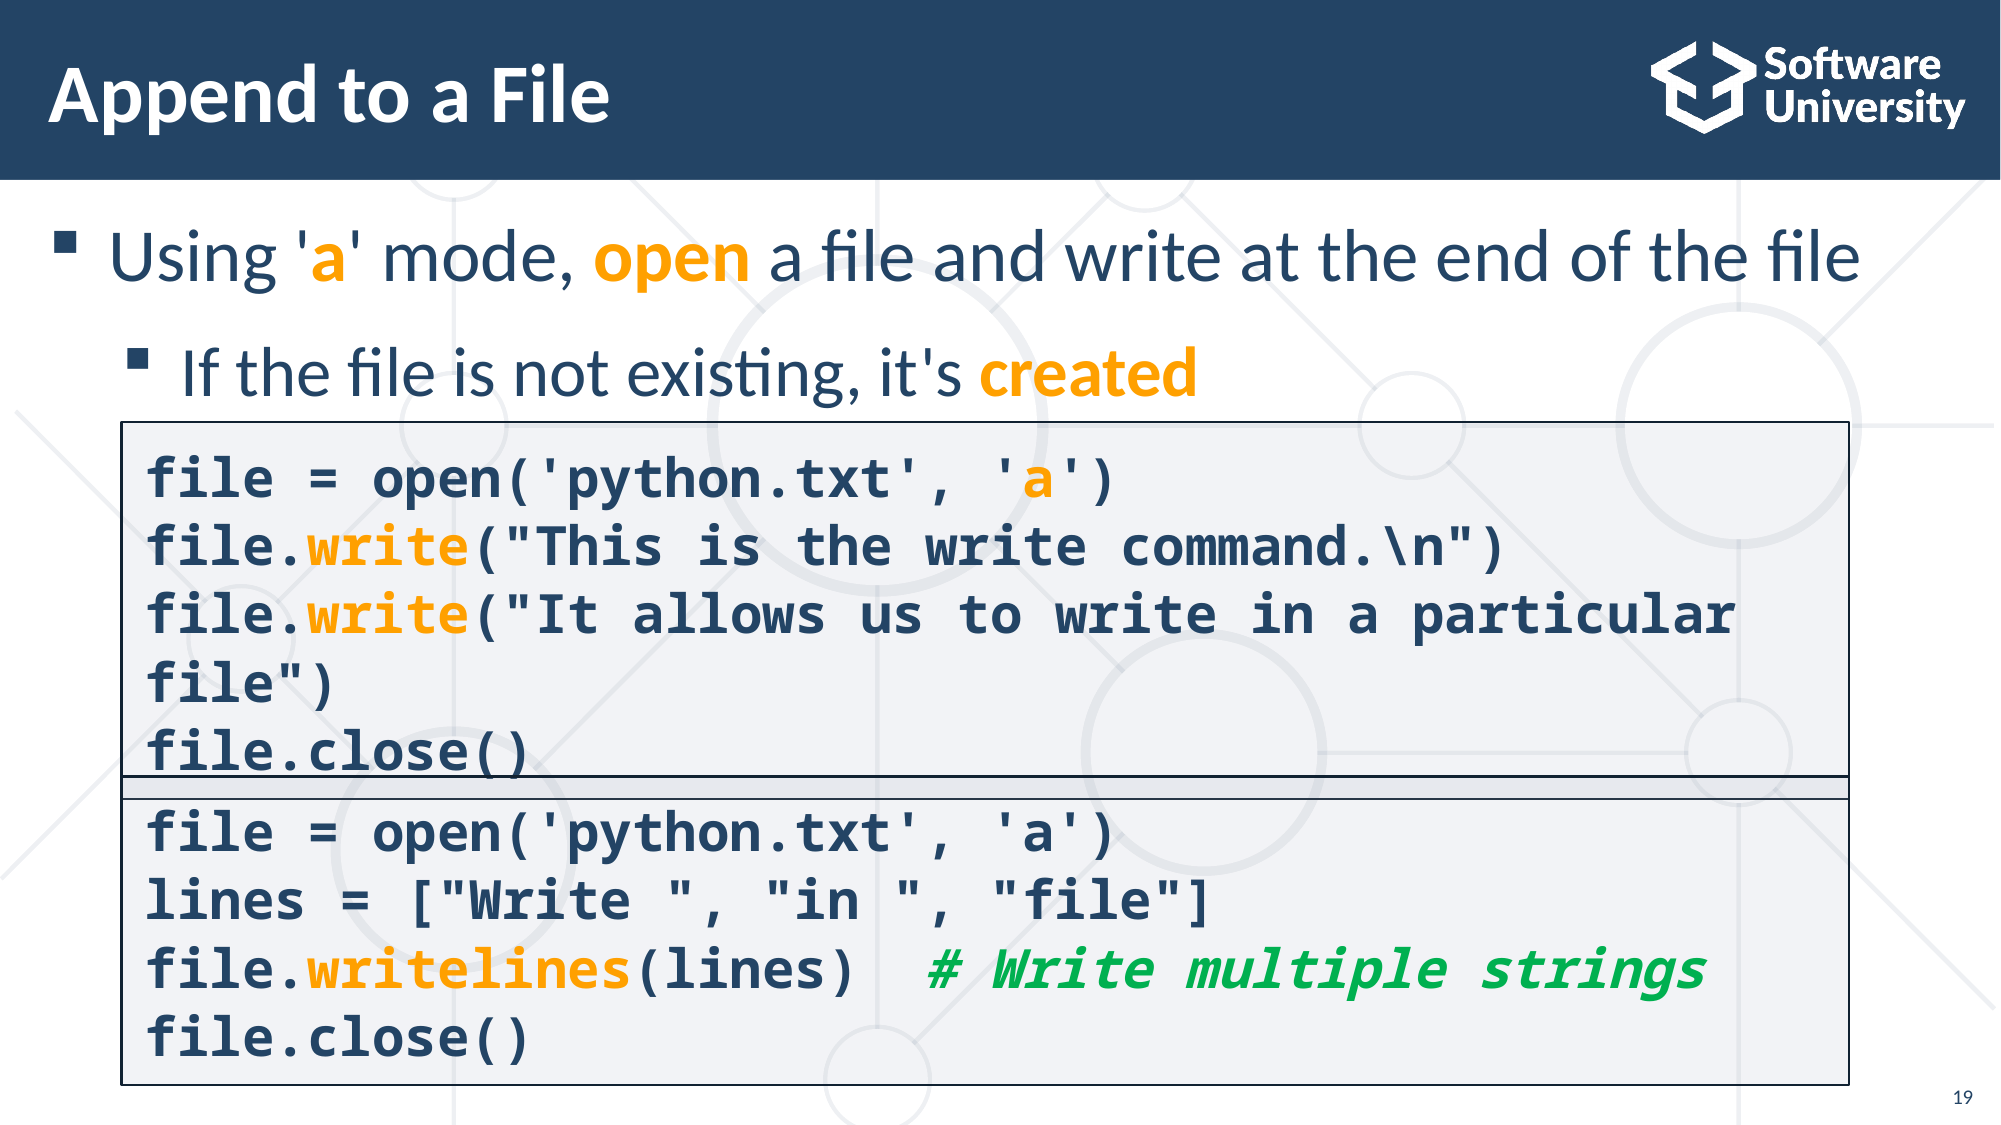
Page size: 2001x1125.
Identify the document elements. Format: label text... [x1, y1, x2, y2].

title Append to a File [31, 16, 1625, 162]
slide_number 19 [1927, 1067, 1989, 1117]
picture [1651, 41, 1966, 134]
text_box file = open('python.txt', 'a') lines = ["Write ", "in ", "file"] file.writelines(lines) # Write multiple strings file.close() [121, 776, 1849, 1085]
text_box file = open('python.txt', 'a') file.write("This is the write command.\n") file.write("It allows us to write in a particular file") file.close() [121, 422, 1849, 776]
list Using 'a' mode, open a file and write at the end of the file If the file is not existing, it's created [31, 196, 1970, 1104]
